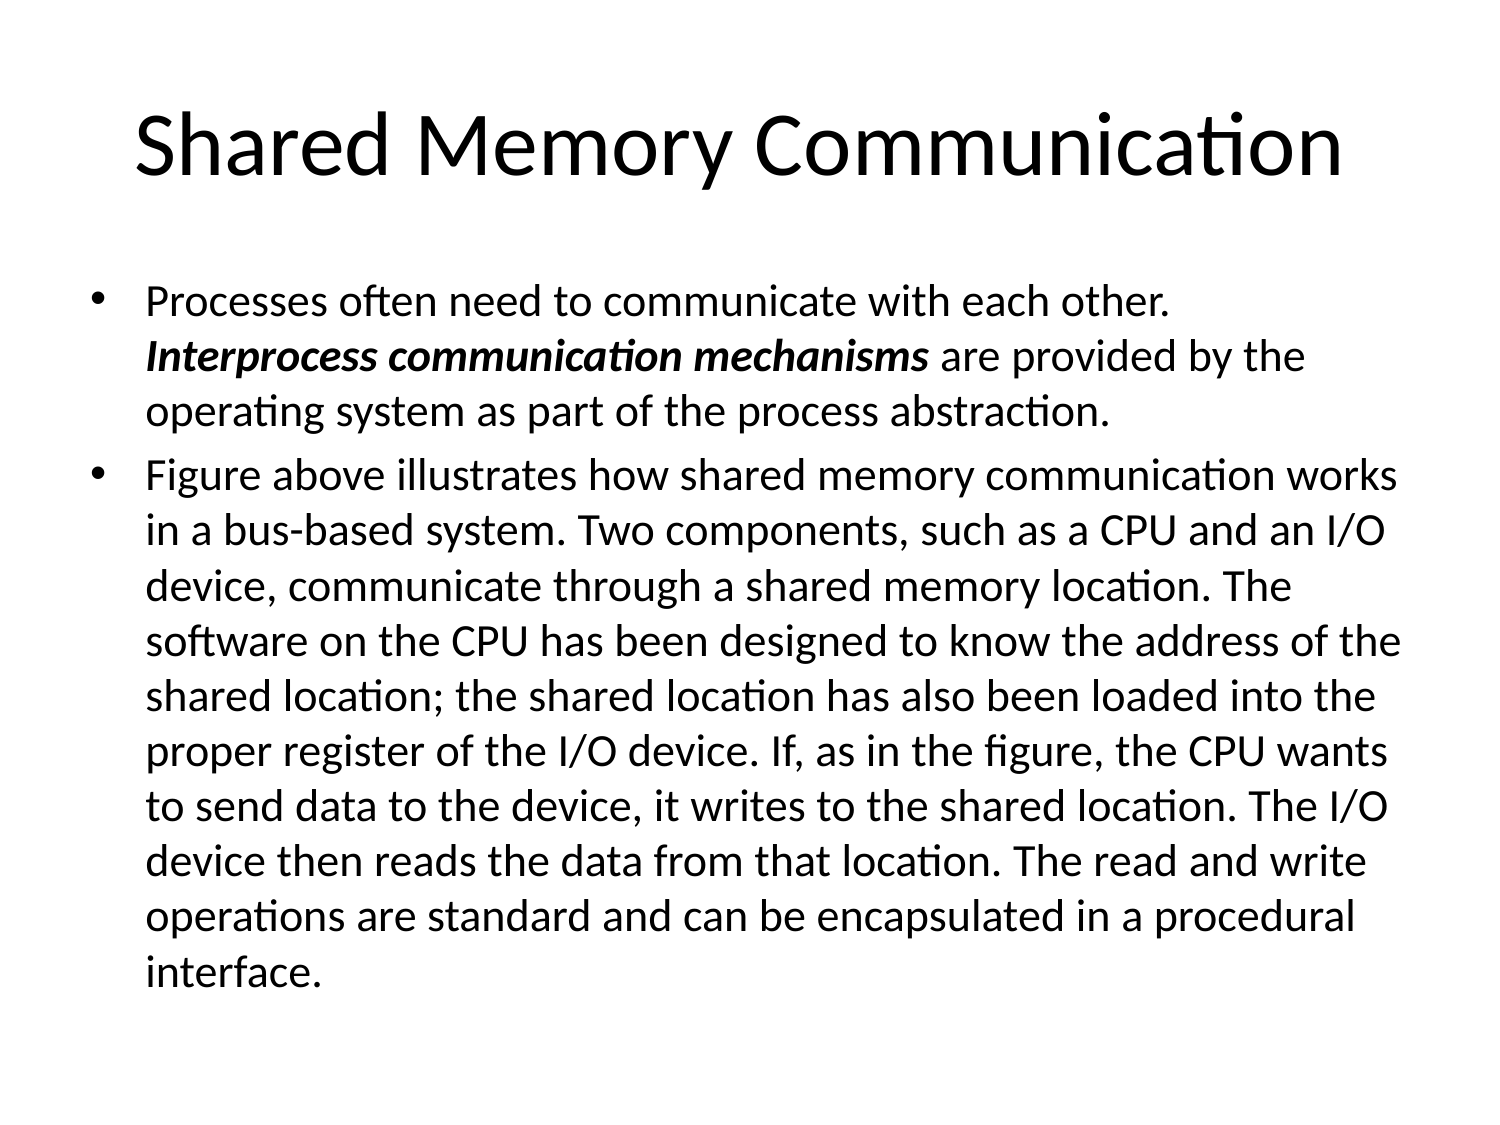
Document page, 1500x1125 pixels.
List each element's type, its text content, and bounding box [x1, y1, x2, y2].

title Shared Memory Communication [75, 45, 1425, 233]
list Processes often need to communicate with each other. Interprocess communication mechanisms are provided by the operating system as part of the process abstraction. Figure above illustrates how shared memory communication works in a bus-based system. Two components, such as a CPU and an I/O device, communicate through a shared memory location. The software on the CPU has been designed to know the address of the shared location; the shared location has also been loaded into the proper register of the I/O device. If, as in the figure, the CPU wants to send data to the device, it writes to the shared location. The I/O device then reads the data from that location. The read and write operations are standard and can be encapsulated in a procedural interface. [75, 262, 1425, 1005]
